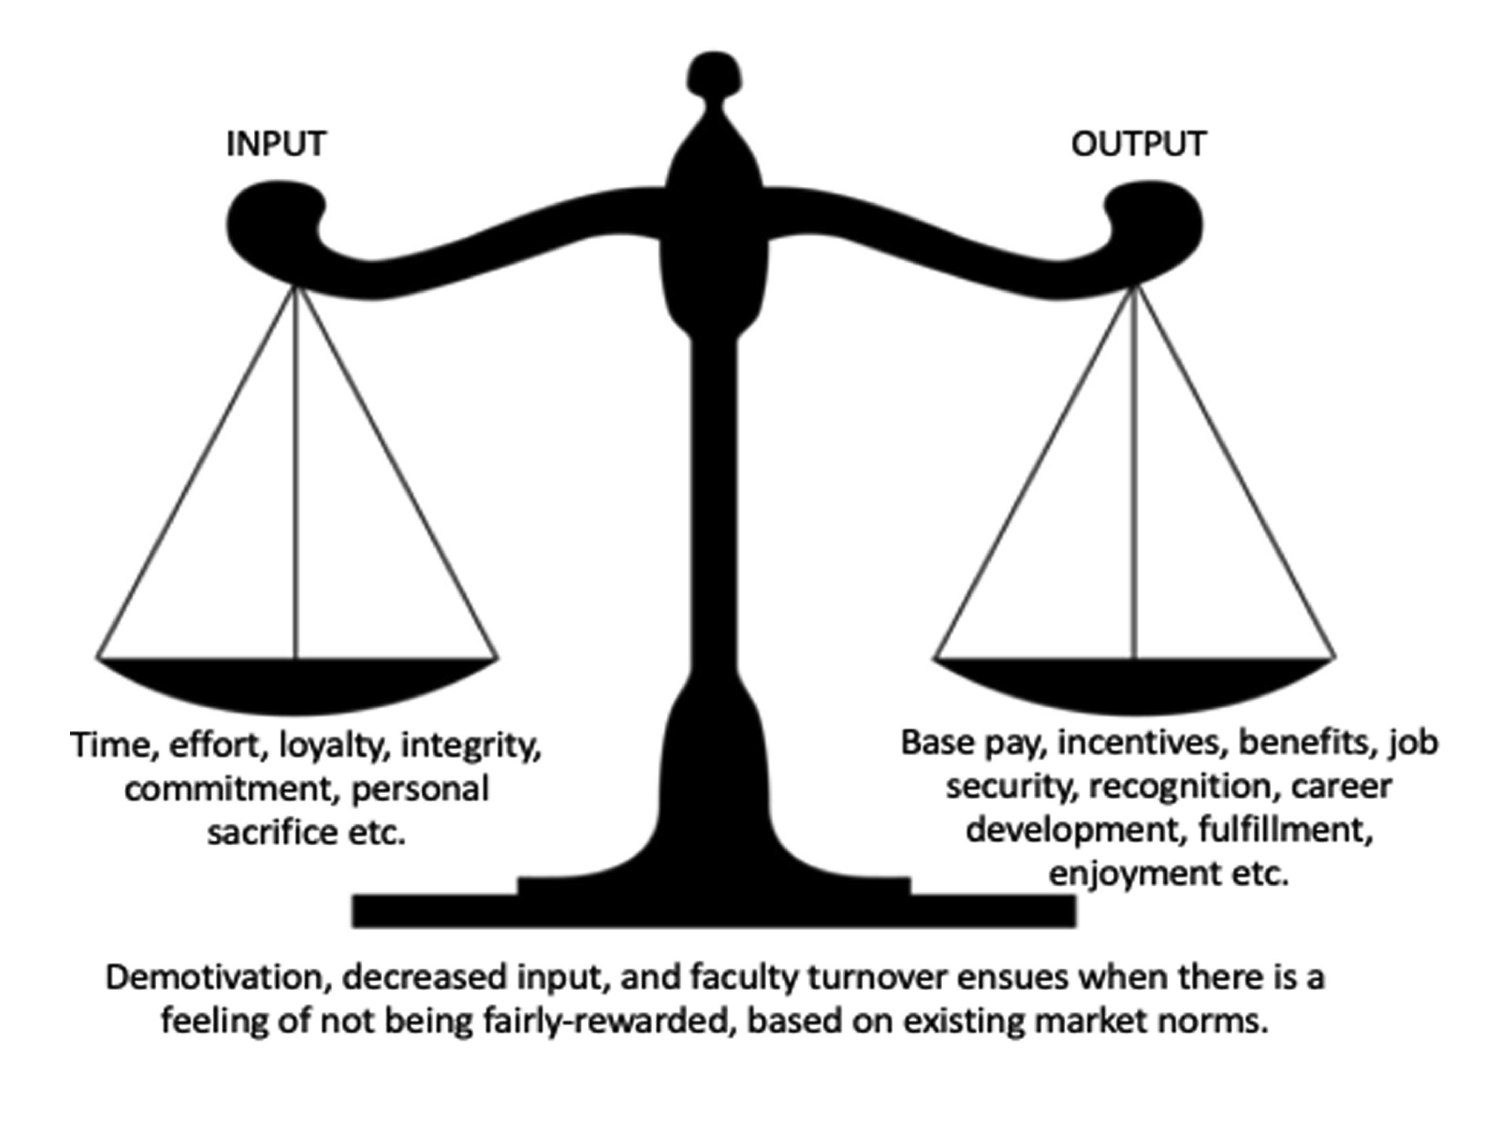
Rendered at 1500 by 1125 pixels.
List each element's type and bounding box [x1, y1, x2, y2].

picture [70, 46, 1442, 1044]
